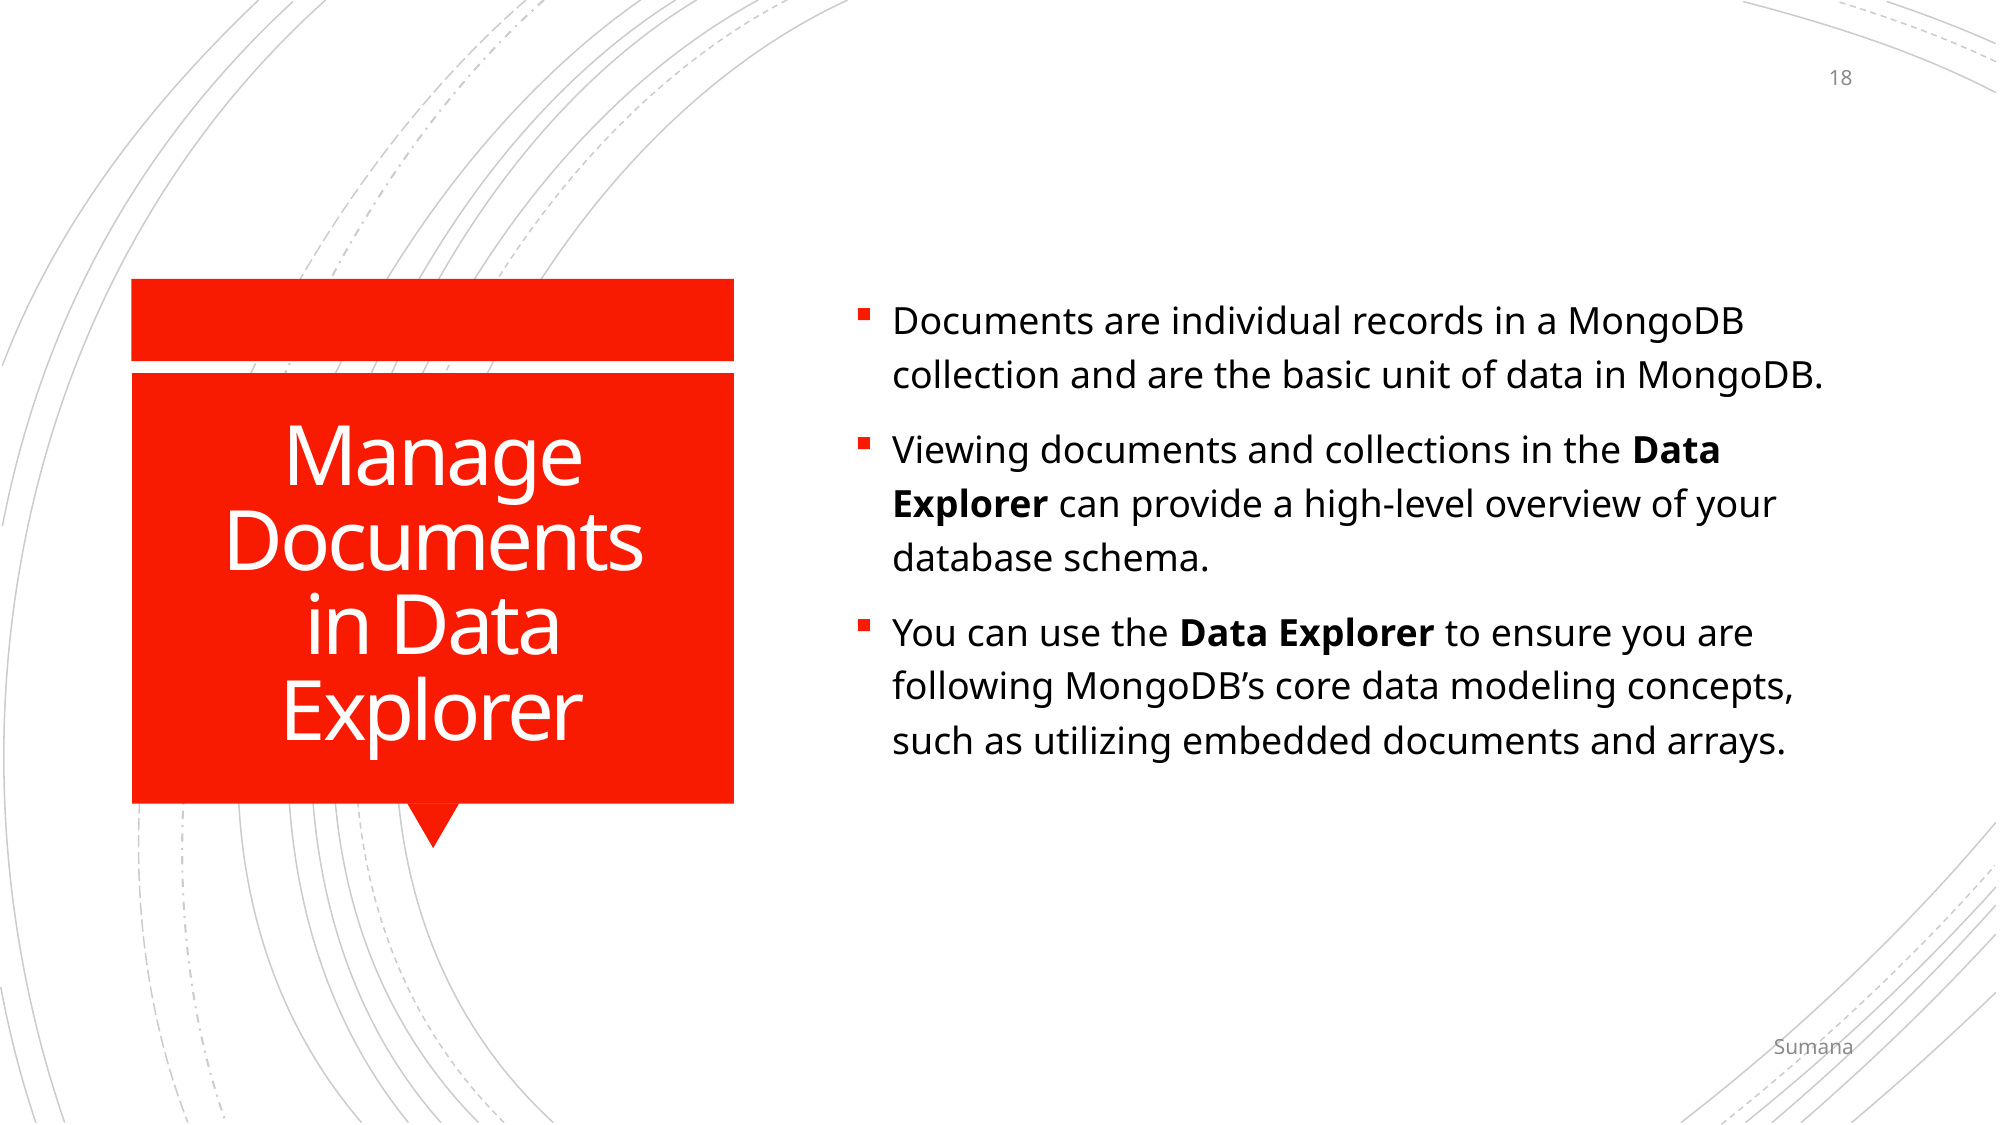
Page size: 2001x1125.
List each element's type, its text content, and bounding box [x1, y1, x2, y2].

title Manage Documents in Data Explorer [145, 385, 720, 789]
footer Sumana [131, 1021, 1869, 1074]
list Documents are individual records in a MongoDB collection and are the basic unit of data in MongoDB. Viewing documents and collections in the Data Explorer can provide a high-level overview of your database schema. You can use the Data Explorer to ensure you are following MongoDB’s core data modeling concepts, such as utilizing embedded documents and arrays. [839, 131, 1871, 993]
slide_number 18 [1717, 52, 1868, 105]
